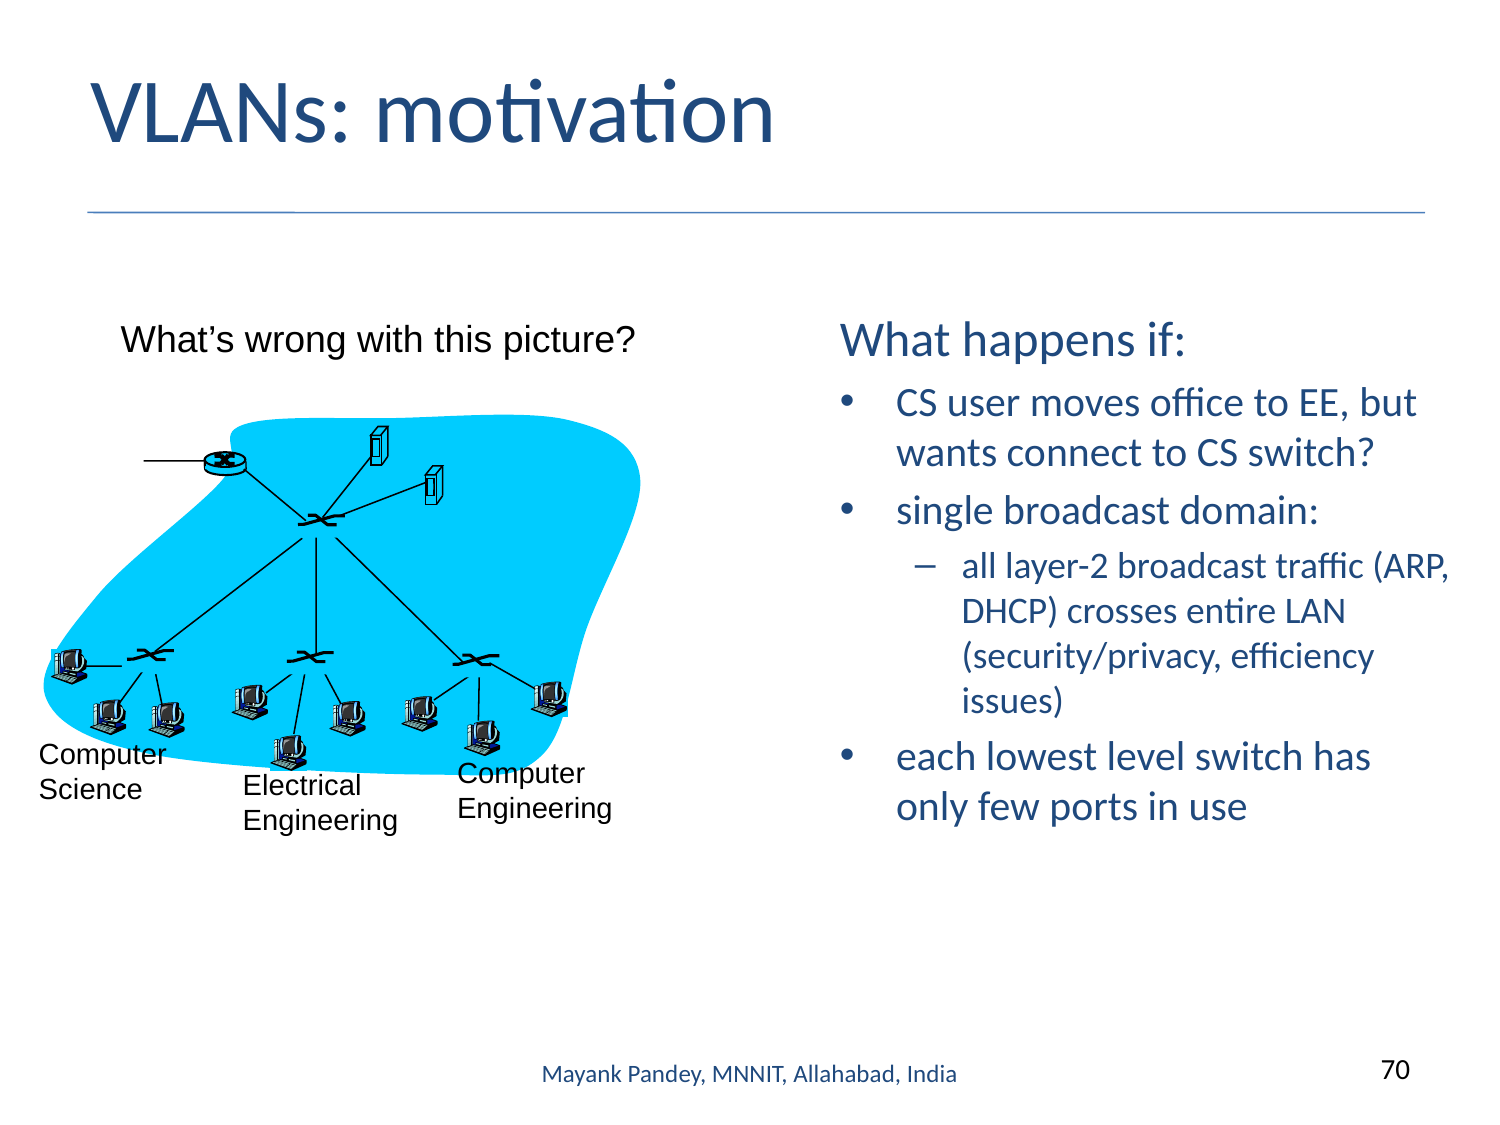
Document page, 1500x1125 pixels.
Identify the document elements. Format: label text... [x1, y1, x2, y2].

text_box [35, 409, 644, 781]
text_box What’s wrong with this picture? [105, 307, 651, 368]
text_box Computer Science [23, 728, 191, 813]
footer Mayank Pandey, MNNIT, Allahabad, India [512, 1042, 988, 1103]
list What happens if: CS user moves office to EE, but wants connect to CS switch? single broadcast domain: all layer-2 broadcast traffic (ARP, DHCP) crosses entire LAN (security/privacy, efficiency issues) each lowest level switch has only few ports in use [824, 298, 1467, 939]
text_box Electrical Engineering [228, 788, 414, 844]
slide_number 70 [1312, 1042, 1425, 1103]
text_box Computer Engineering [442, 788, 629, 832]
title VLANs: motivation [74, 12, 1426, 201]
